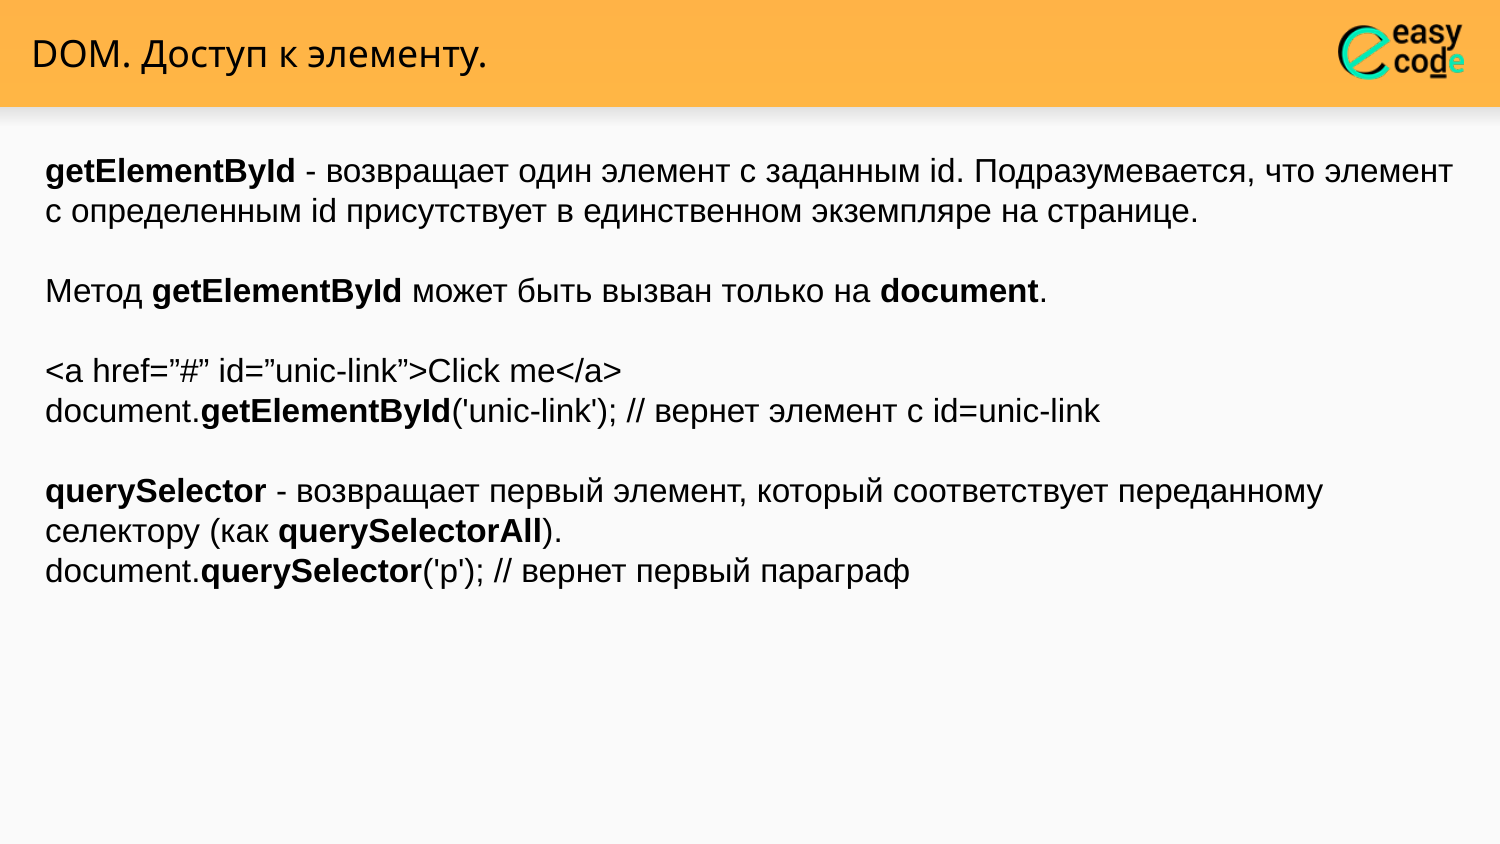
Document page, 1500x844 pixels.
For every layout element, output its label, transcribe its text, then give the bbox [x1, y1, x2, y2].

text_box getElementById - возвращает один элемент с заданным id. Подразумевается, что элемент с определенным id присутствует в единственном экземпляре на странице. Метод getElementById может быть вызван только на document. <a href=”#” id=”unic-link”>Click me</a> document.getElementById('unic-link'); // вернет элемент с id=unic-link querySelector - возвращает первый элемент, который соответствует переданному селектору (как querySelectorAll). document.querySelector('p'); // вернет первый параграф [30, 134, 1479, 823]
picture [1338, 24, 1465, 80]
title DOM. Доступ к элементу. [16, 2, 1464, 102]
